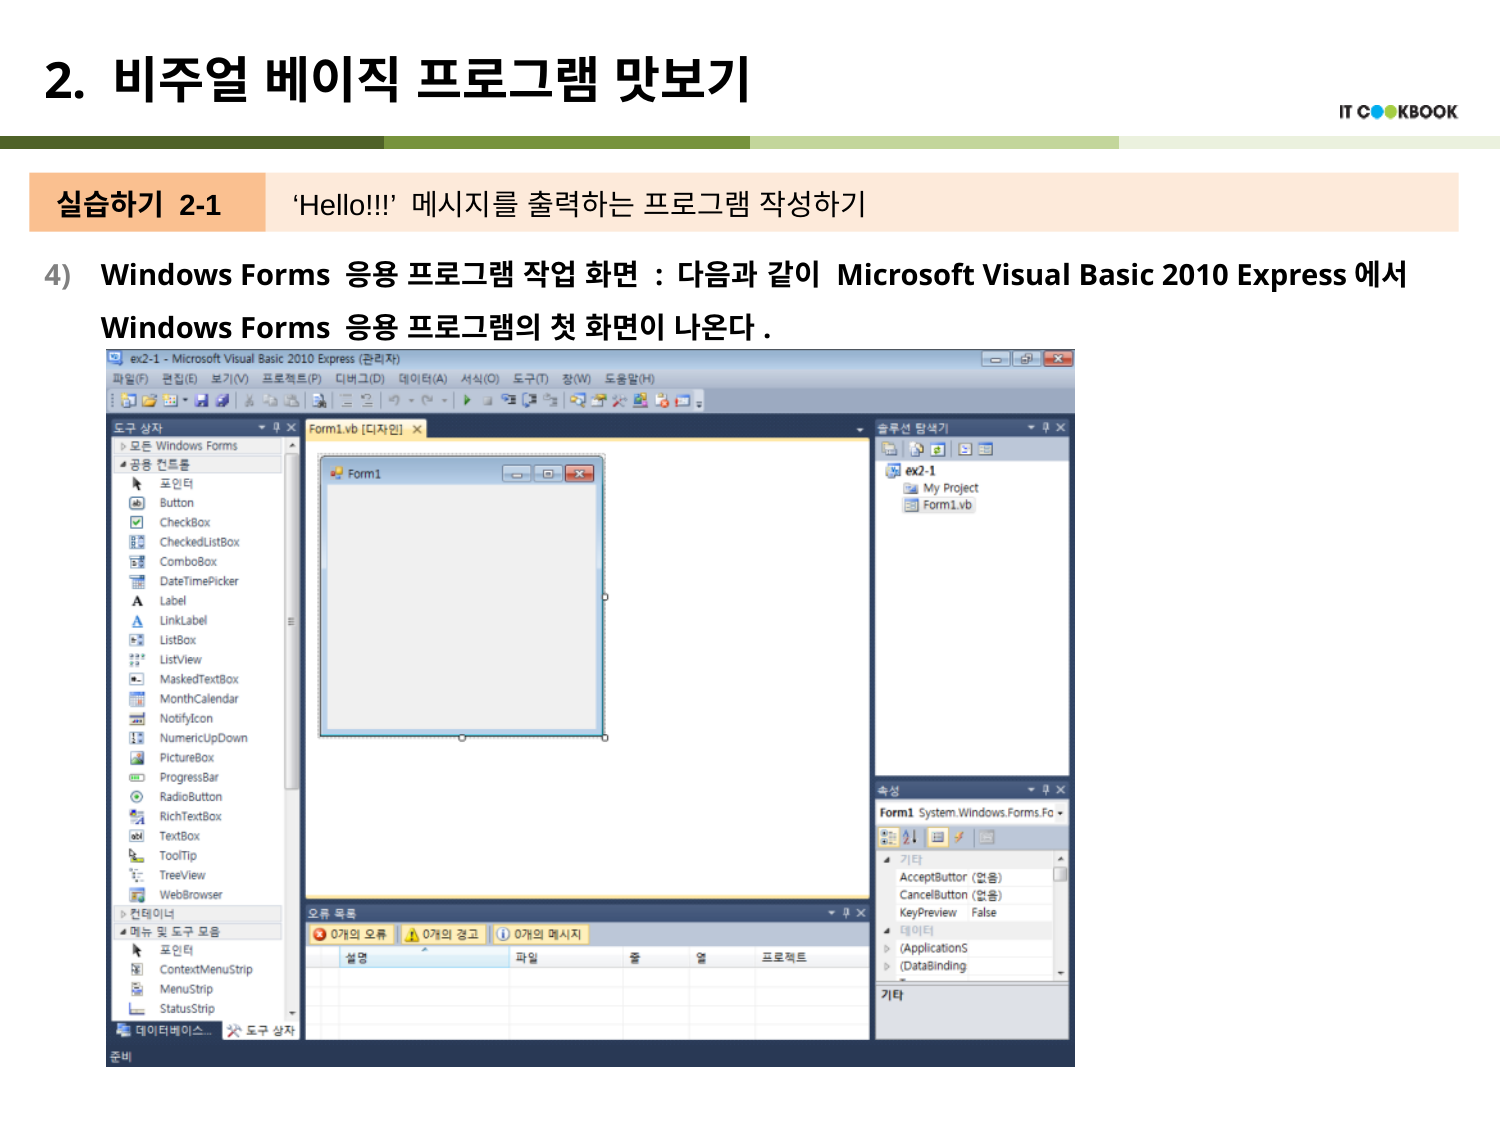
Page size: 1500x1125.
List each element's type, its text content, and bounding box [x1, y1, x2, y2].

picture [1340, 105, 1459, 120]
title 2. 비주얼 베이직 프로그램 맛보기 [29, 32, 1312, 124]
list Windows Forms 응용 프로그램 작업 화면 : 다음과 같이 Microsoft Visual Basic 2010 Express에서Windows Forms 응용 프로그램의 첫 화면이 나온다. [29, 231, 1459, 1095]
text_box ‘Hello!!!’ 메시지를 출력하는 프로그램 작성하기 [277, 144, 739, 263]
picture [105, 349, 1075, 1067]
text_box 실습하기 2-1 [41, 144, 248, 263]
